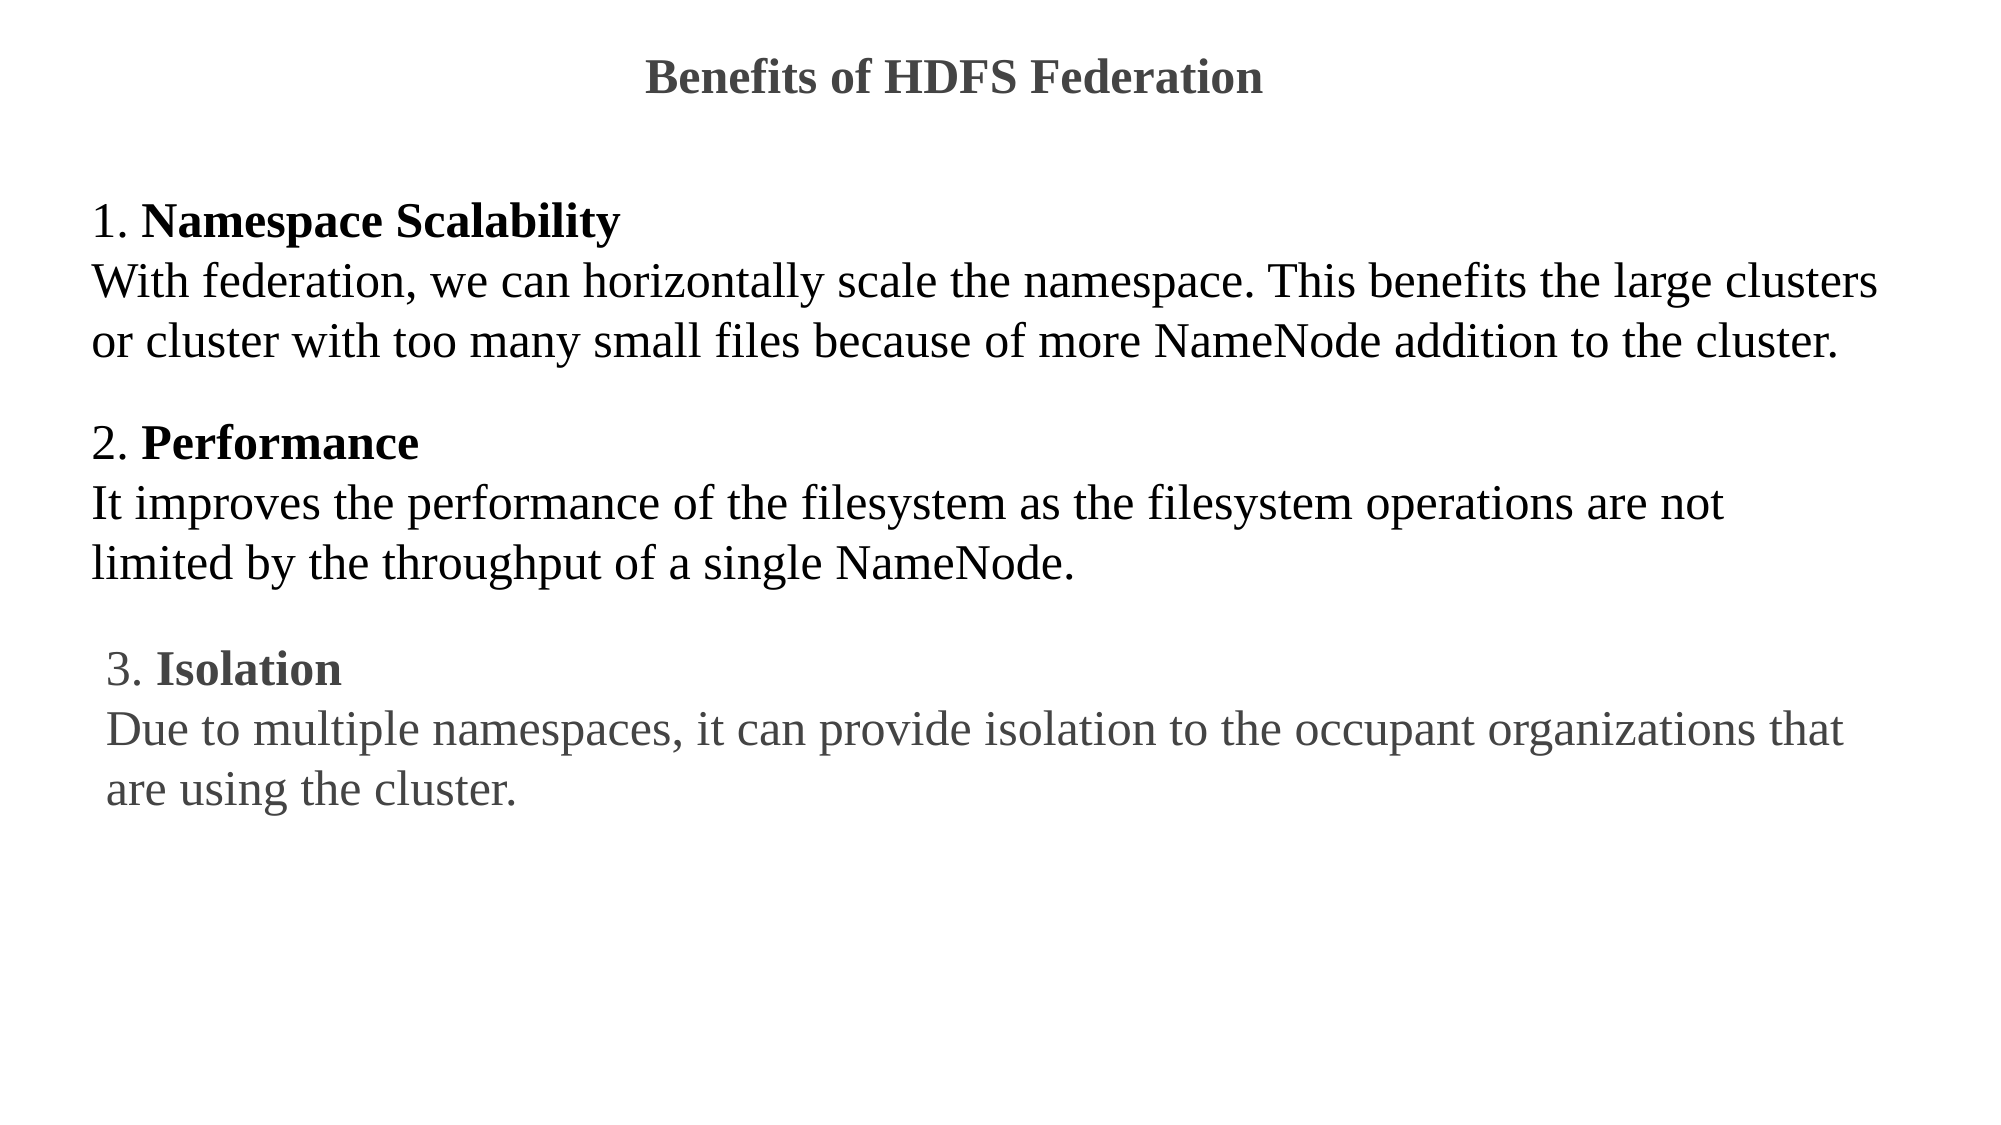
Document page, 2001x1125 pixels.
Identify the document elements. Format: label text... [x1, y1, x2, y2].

text_box 2. Performance It improves the performance of the filesystem as the filesystem operations are not limited by the throughput of a single NameNode. [76, 401, 1863, 657]
text_box 1. Namespace Scalability With federation, we can horizontally scale the namespace. This benefits the large clusters or cluster with too many small files because of more NameNode addition to the cluster. [76, 180, 1934, 375]
text_box Benefits of HDFS Federation [630, 35, 1631, 111]
text_box 3. Isolation Due to multiple namespaces, it can provide isolation to the occupant organizations that are using the cluster. [91, 627, 1924, 823]
